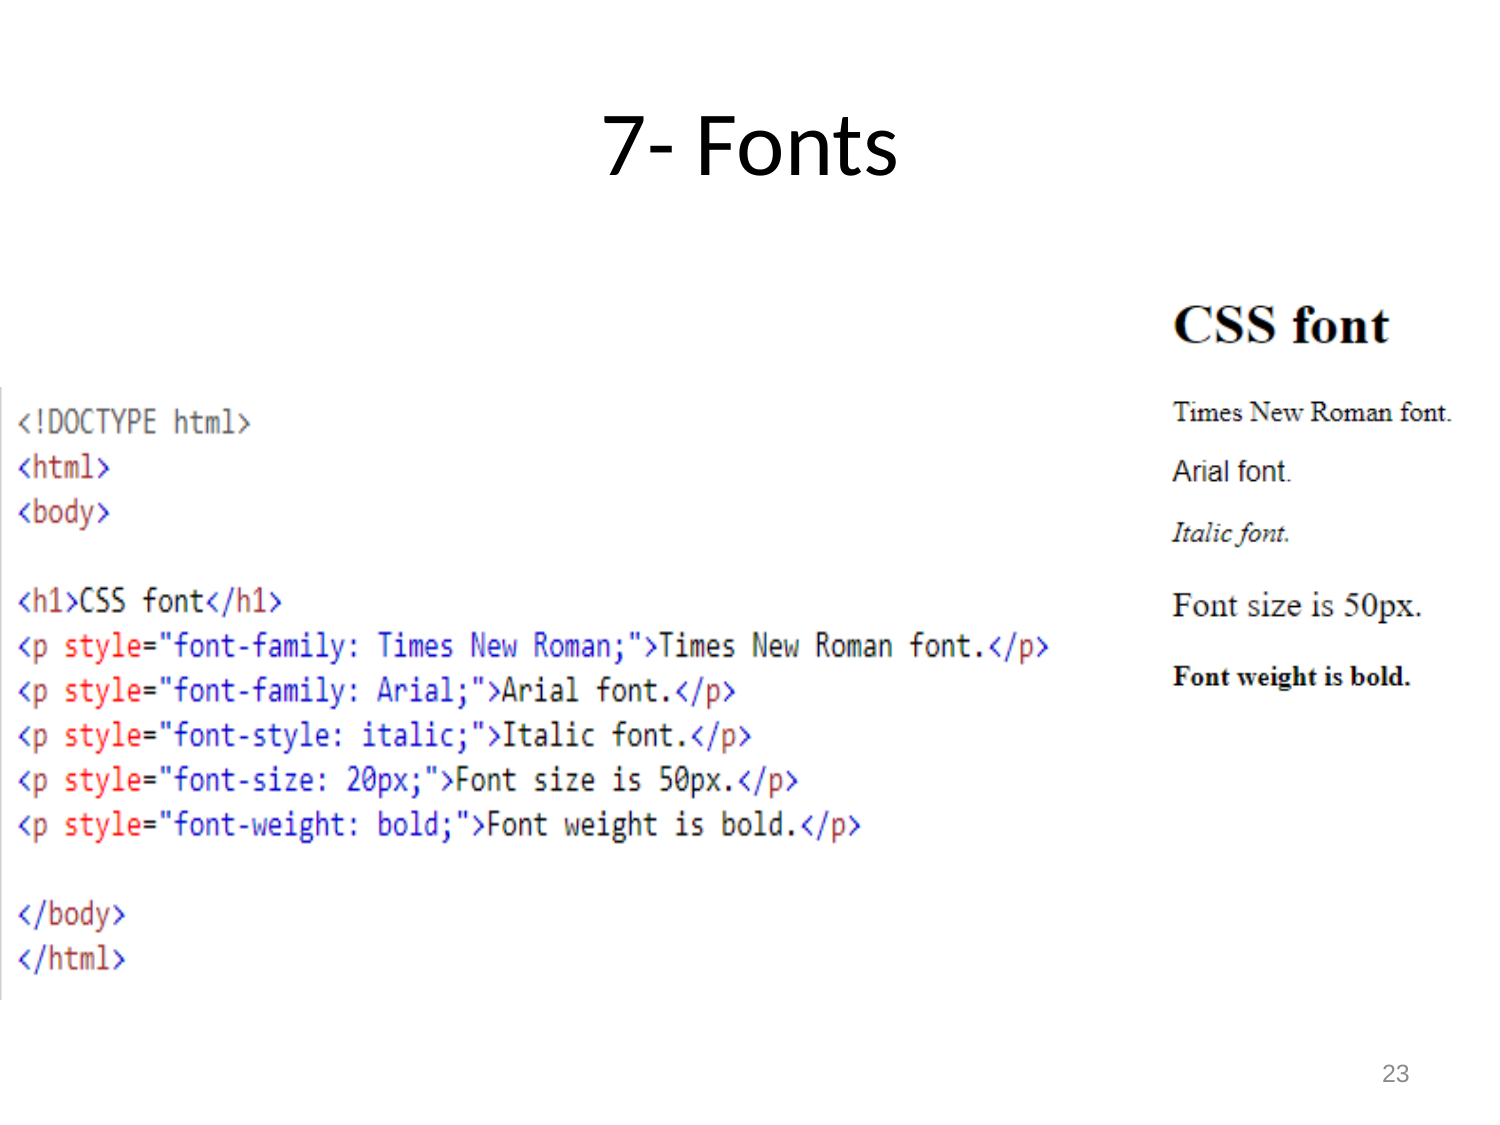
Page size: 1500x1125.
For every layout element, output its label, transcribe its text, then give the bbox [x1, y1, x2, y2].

picture [1165, 299, 1464, 732]
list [0, 387, 1063, 1001]
title 7- Fonts [75, 45, 1425, 233]
slide_number 23 [1074, 1042, 1425, 1103]
